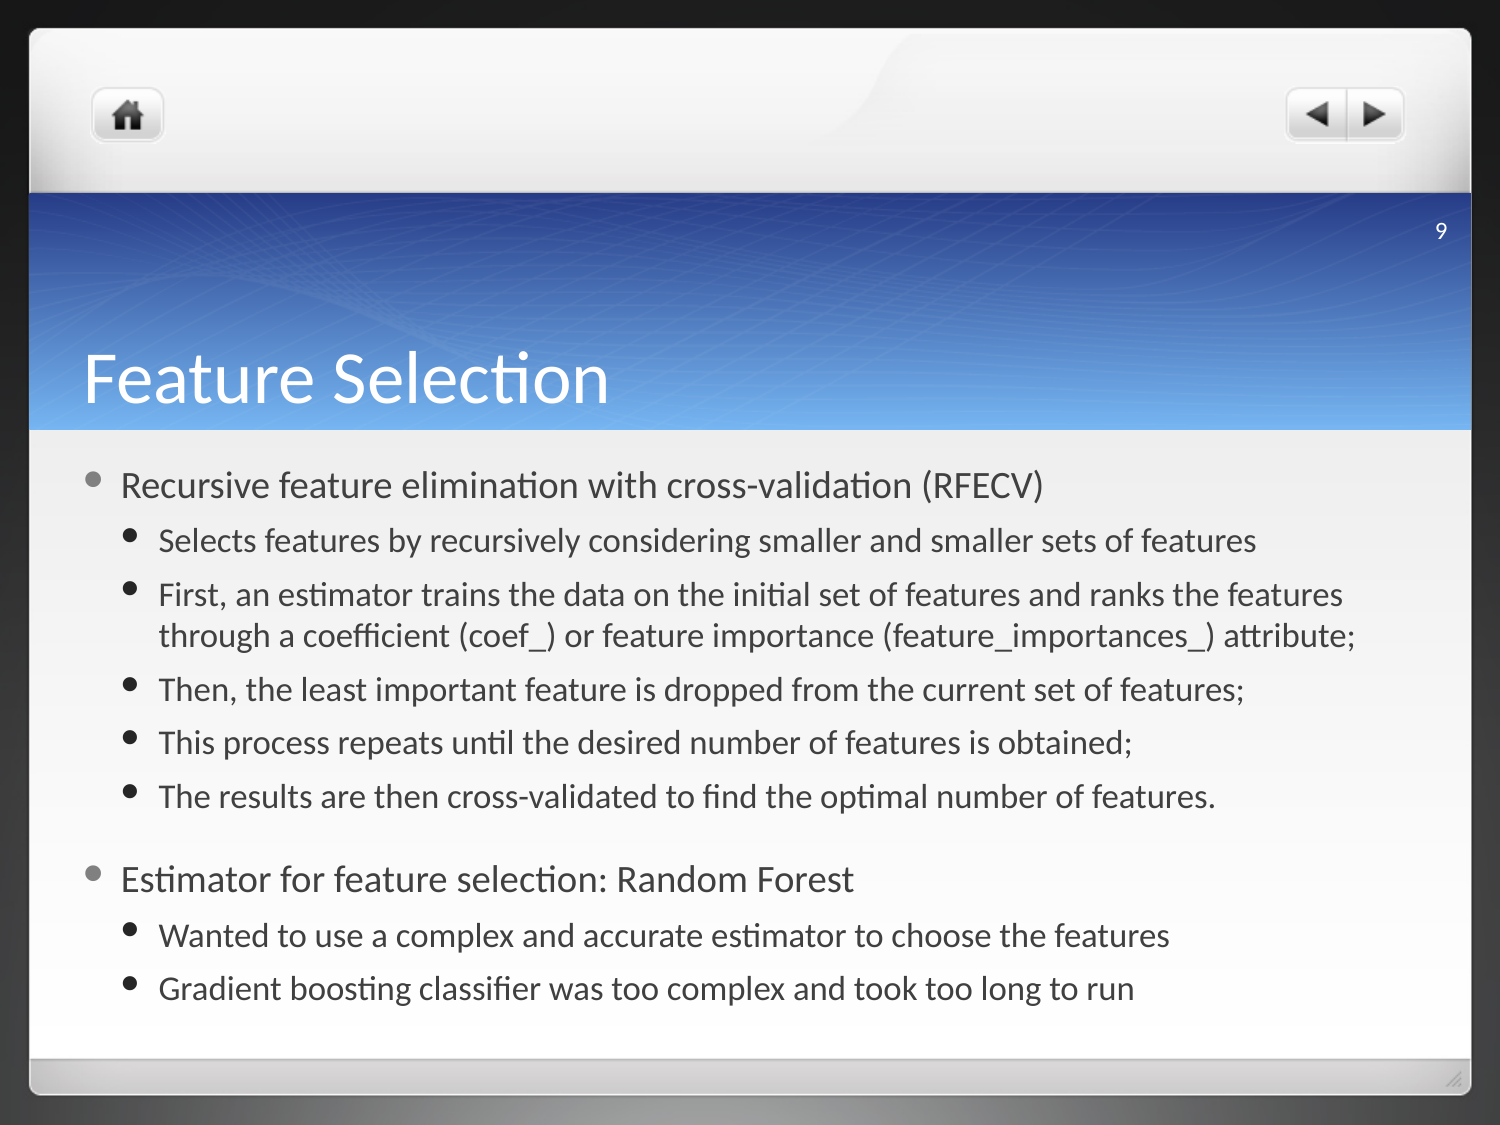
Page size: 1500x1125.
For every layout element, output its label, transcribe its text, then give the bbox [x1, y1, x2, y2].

picture [0, 0, 1500, 1125]
title Feature Selection [68, 238, 1432, 427]
slide_number 9 [1374, 200, 1463, 260]
list Recursive feature elimination with cross-validation (RFECV) Selects features by recursively considering smaller and smaller sets of features First, an estimator trains the data on the initial set of features and ranks the features through a coefficient (coef_) or feature importance (feature_importances_) attribute; Then, the least important feature is dropped from the current set of features; This process repeats until the desired number of features is obtained; The results are then cross-validated to find the optimal number of features. Estimator for feature selection: Random Forest Wanted to use a complex and accurate estimator to choose the features Gradient boosting classifier was too complex and took too long to run [68, 452, 1432, 1025]
